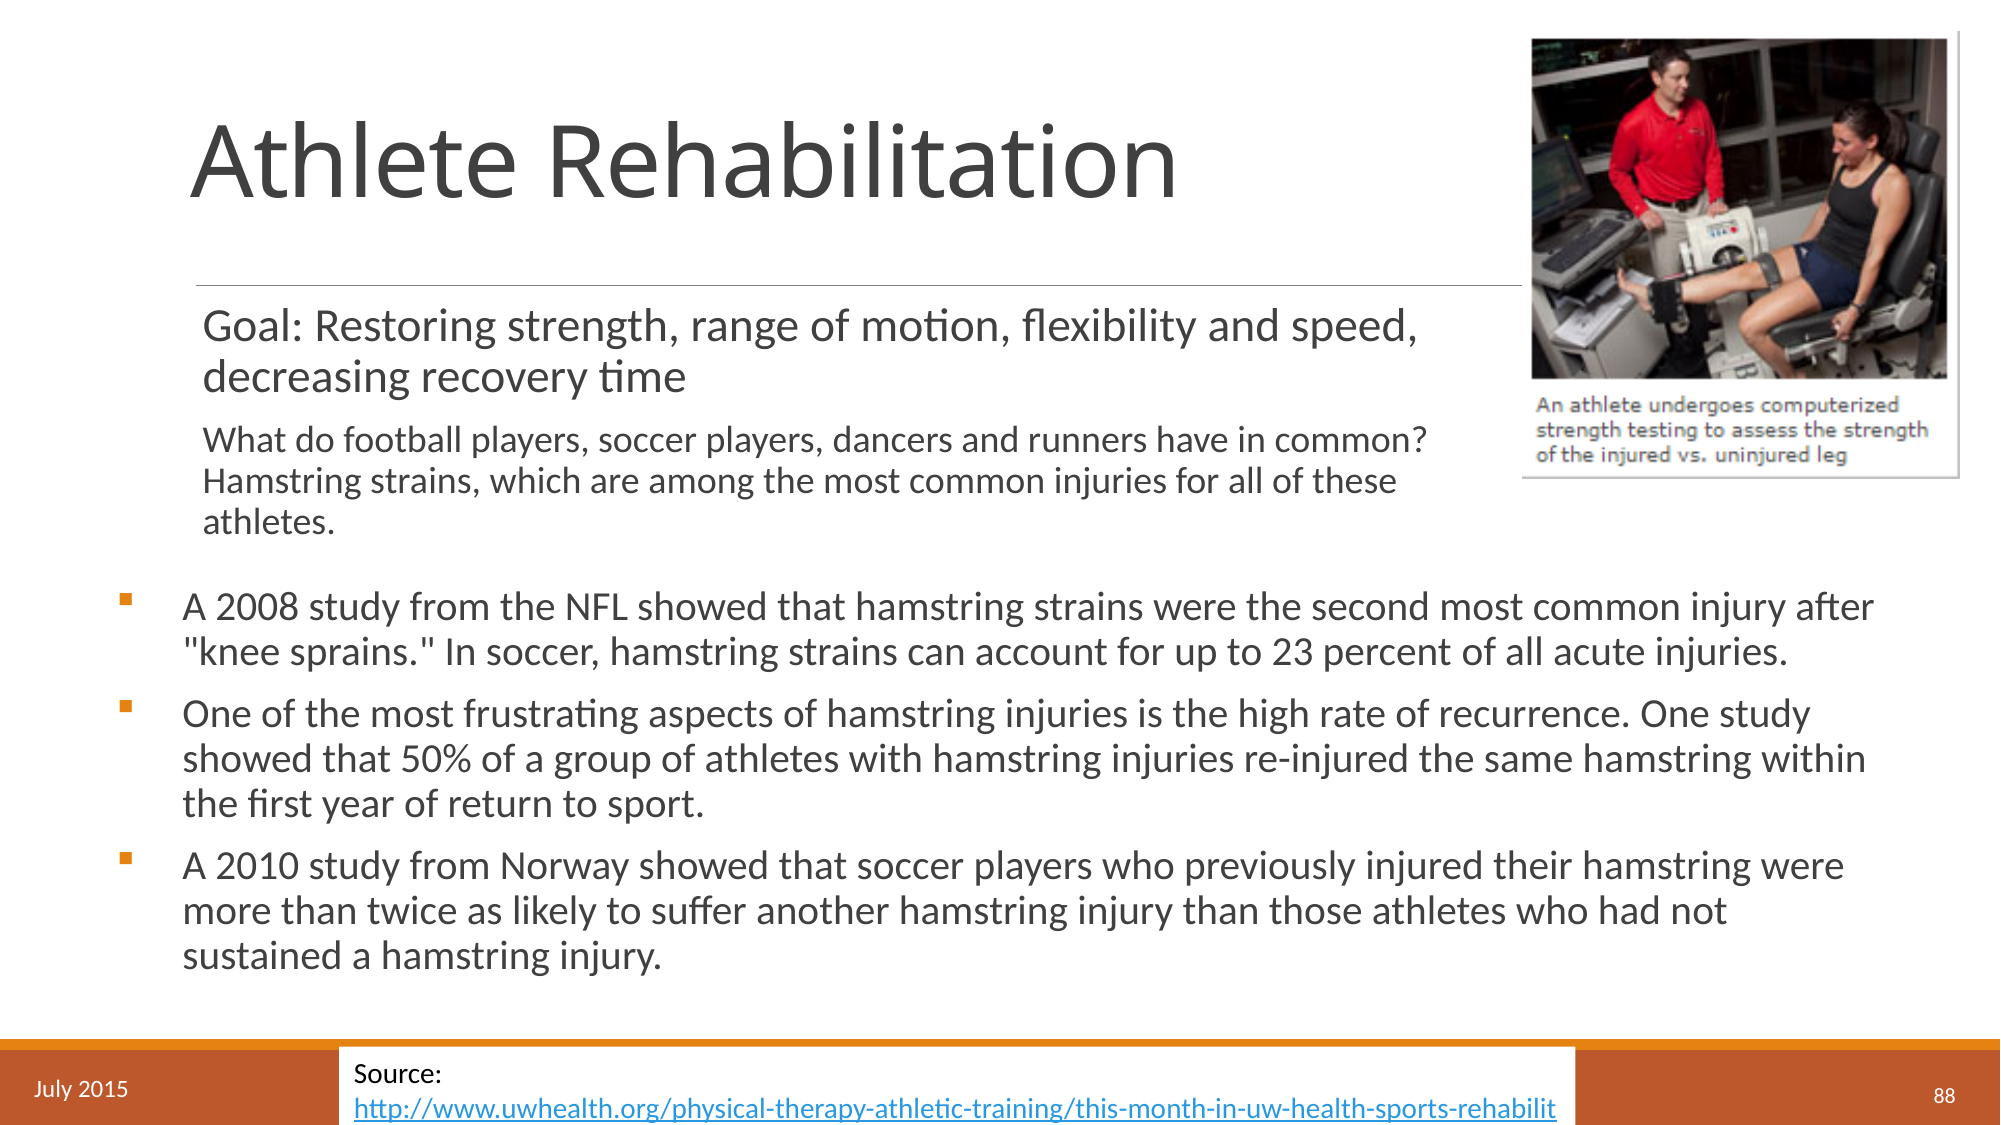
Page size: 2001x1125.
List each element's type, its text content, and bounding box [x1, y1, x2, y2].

text_box Source: http://www.uwhealth.org/physical-therapy-athletic-training/this-month-in-uw-health-sports-rehabilitation-april-may-2010/27379 [339, 1046, 1576, 1125]
title Athlete Rehabilitation [175, 94, 1519, 225]
picture [1522, 30, 1961, 480]
text_box Goal: Restoring strength, range of motion, flexibility and speed, decreasing recovery time What do football players, soccer players, dancers and runners have in common? Hamstring strains, which are among the most common injuries for all of these athletes. [202, 293, 1496, 553]
slide_number 88 [1755, 1065, 1971, 1125]
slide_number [19, 1065, 339, 1125]
list A 2008 study from the NFL showed that hamstring strains were the second most common injury after "knee sprains." In soccer, hamstring strains can account for up to 23 percent of all acute injuries. One of the most frustrating aspects of hamstring injuries is the high rate of recurrence. One study showed that 50% of a group of athletes with hamstring injuries re-injured the same hamstring within the first year of return to sport. A 2010 study from Norway showed that soccer players who previously injured their hamstring were more than twice as likely to suffer another hamstring injury than those athletes who had not sustained a hamstring injury. [116, 577, 1885, 1023]
